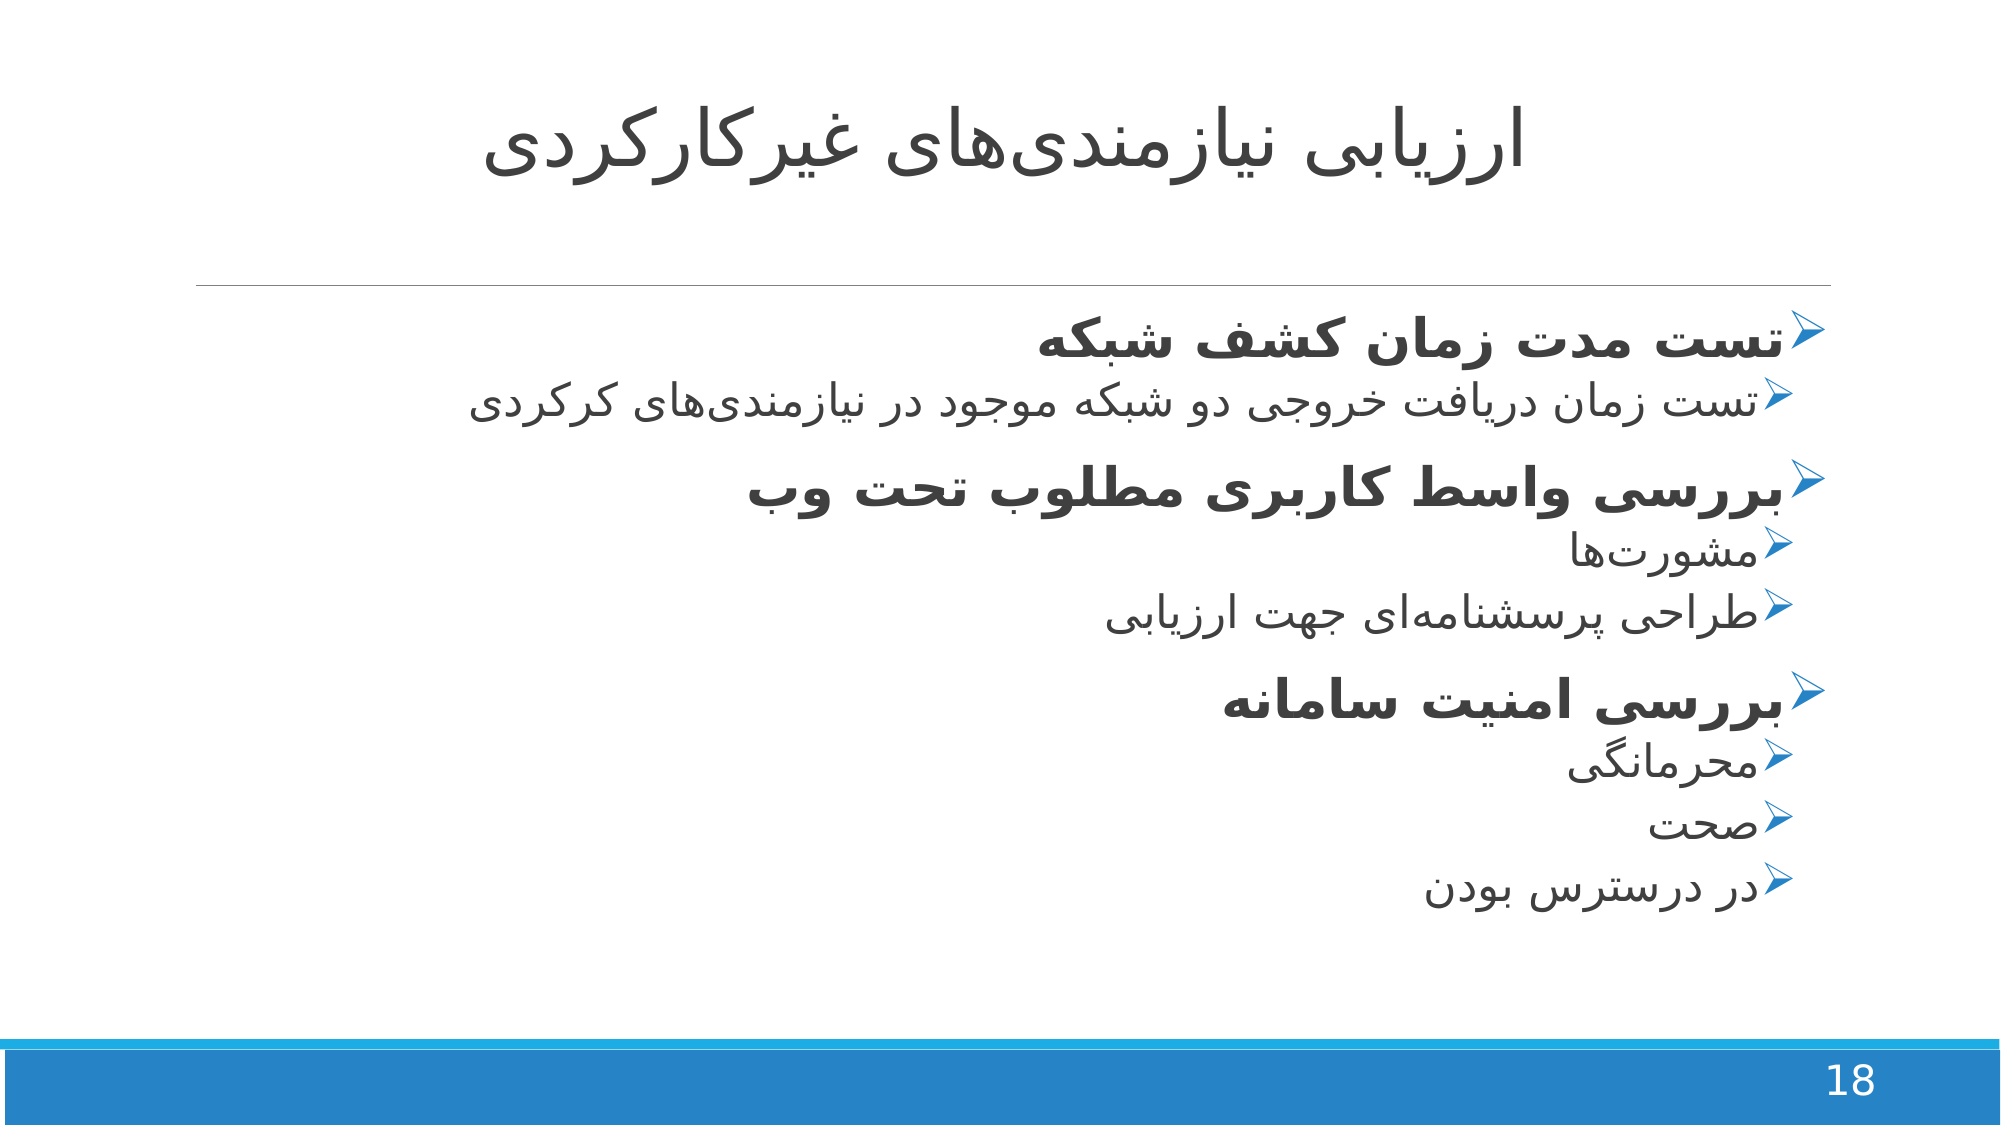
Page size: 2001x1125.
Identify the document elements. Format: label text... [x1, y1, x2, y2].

slide_number 18 [1676, 1048, 1893, 1109]
title ارزیابی نیازمندی‌های غیرکارکردی [180, 47, 1830, 285]
text_box تست مدت زمان کشف شبکه تست زمان دریافت خروجی دو شبکه موجود در نیازمندی‌های کرکردی بررسی واسط کاربری مطلوب تحت وب مشورت‌ها طراحی پرسشنامه‌ای جهت ارزیابی بررسی امنیت سامانه محرمانگی صحت در درسترس بودن [239, 302, 1830, 1049]
